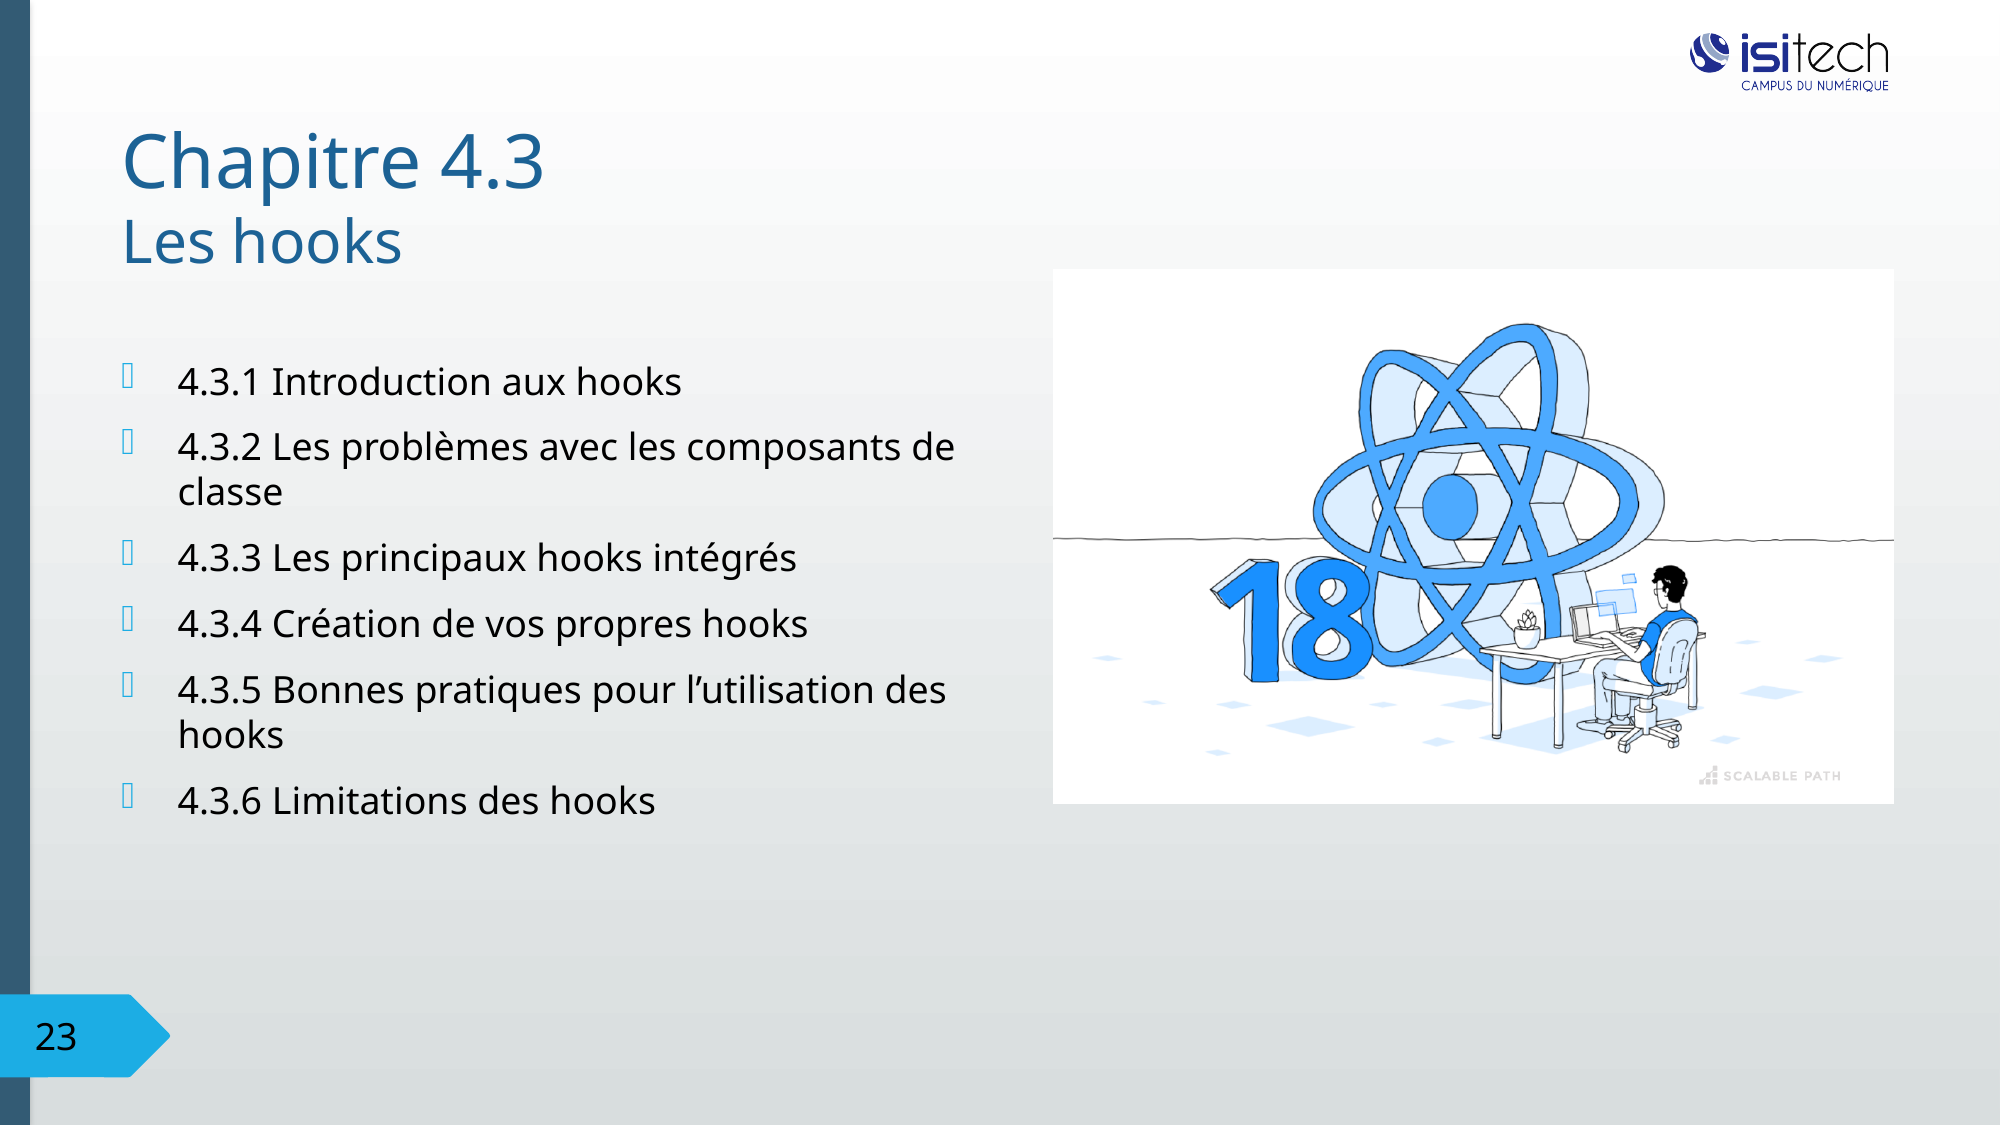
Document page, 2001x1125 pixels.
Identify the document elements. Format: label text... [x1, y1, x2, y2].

title Chapitre 4.3 Les hooks [106, 105, 1419, 313]
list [1052, 268, 1894, 804]
slide_number 23 [19, 1006, 148, 1067]
picture [1690, 33, 1889, 94]
list 4.3.1 Introduction aux hooks 4.3.2 Les problèmes avec les composants de classe 4.3.3 Les principaux hooks intégrés 4.3.4 Création de vos propres hooks 4.3.5 Bonnes pratiques pour l’utilisation des hooks 4.3.6 Limitations des hooks [106, 350, 1026, 967]
